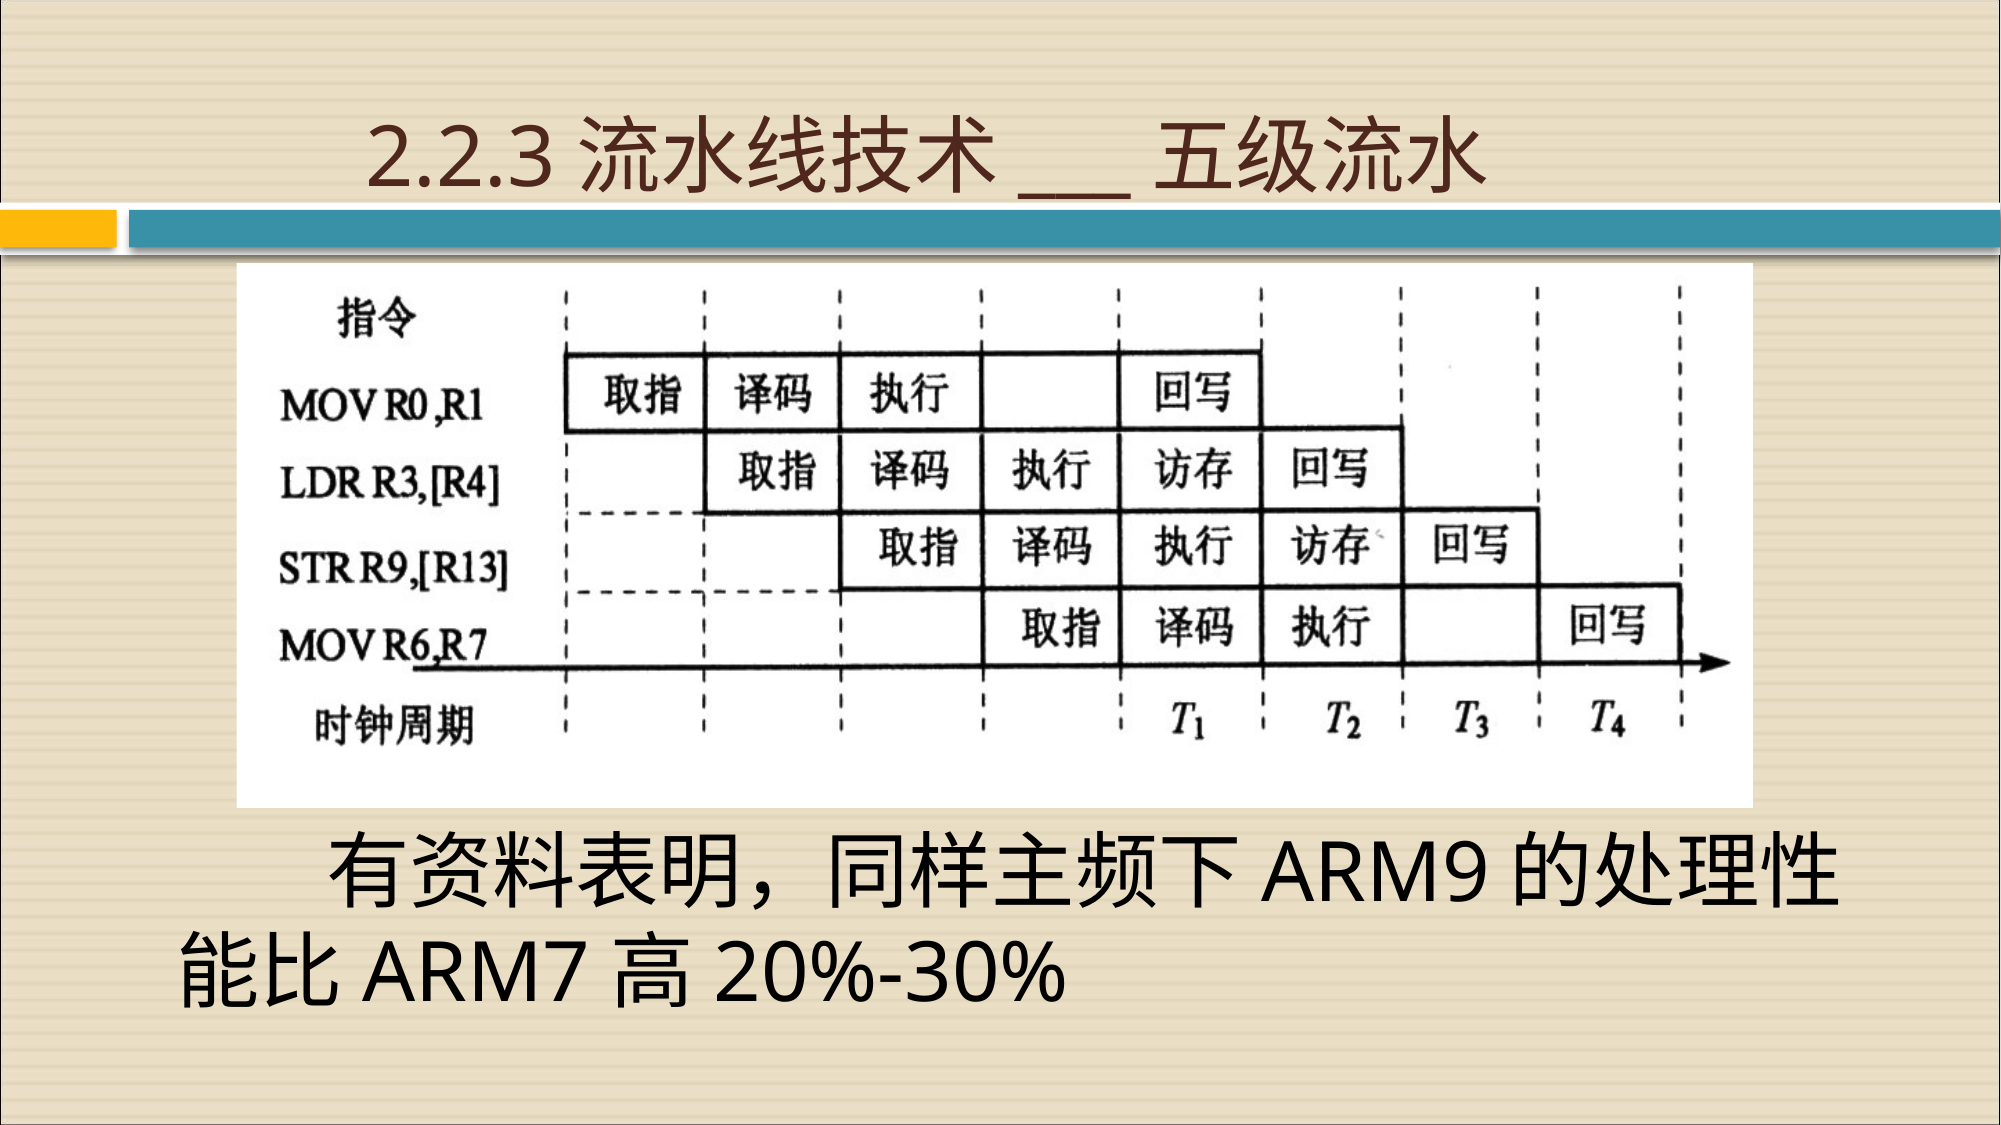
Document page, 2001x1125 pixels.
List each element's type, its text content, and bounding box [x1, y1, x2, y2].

text_box 有资料表明，同样主频下ARM9的处理性能比ARM7高20%-30% [161, 810, 1910, 1026]
picture [0, 0, 2001, 1125]
title 2.2.3流水线技术___五级流水 [350, 77, 1689, 229]
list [236, 262, 1764, 808]
